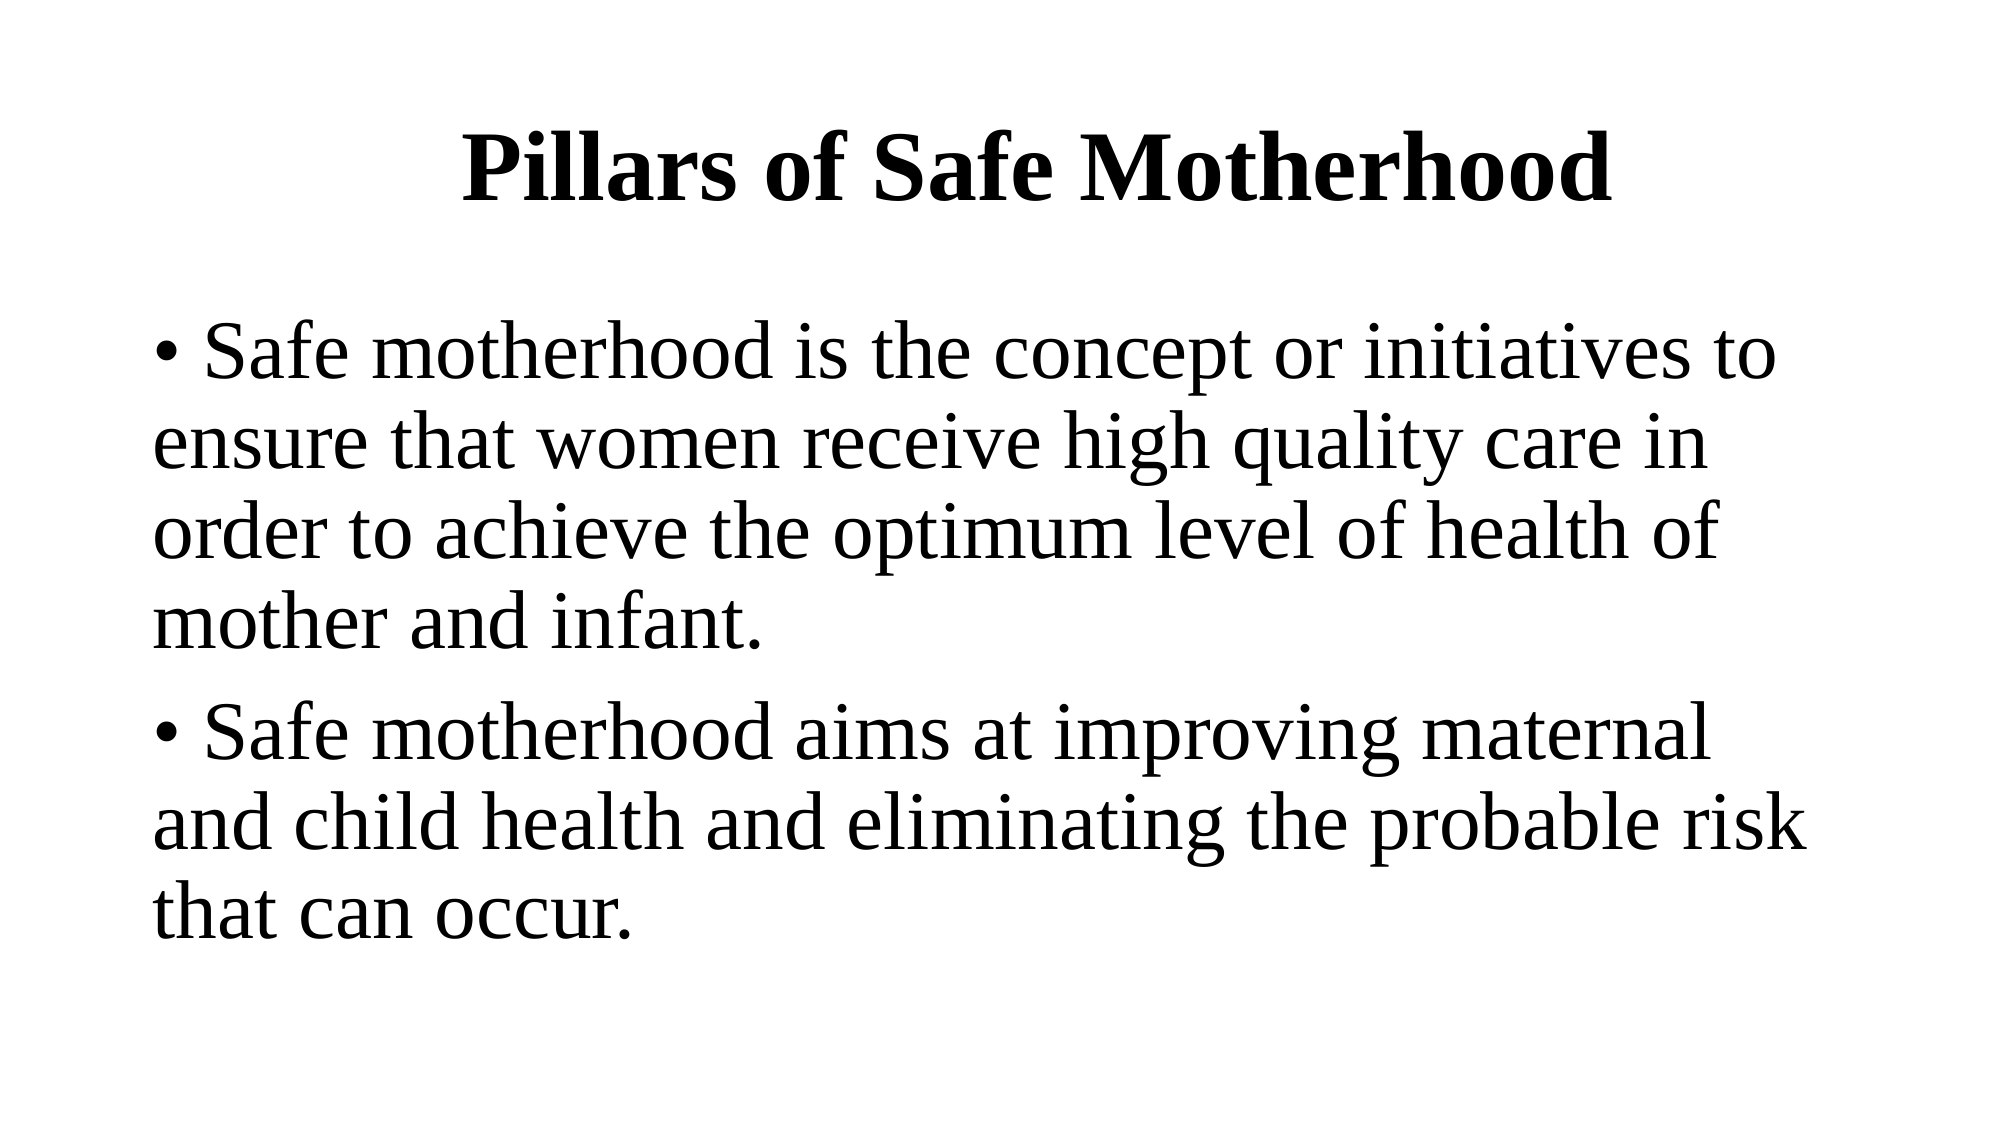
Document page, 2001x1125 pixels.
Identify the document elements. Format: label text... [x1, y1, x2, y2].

list • Safe motherhood is the concept or initiatives to ensure that women receive high quality care in order to achieve the optimum level of health of mother and infant. • Safe motherhood aims at improving maternal and child health and eliminating the probable risk that can occur. [137, 299, 1863, 1014]
title Pillars of Safe Motherhood [137, 59, 1863, 278]
